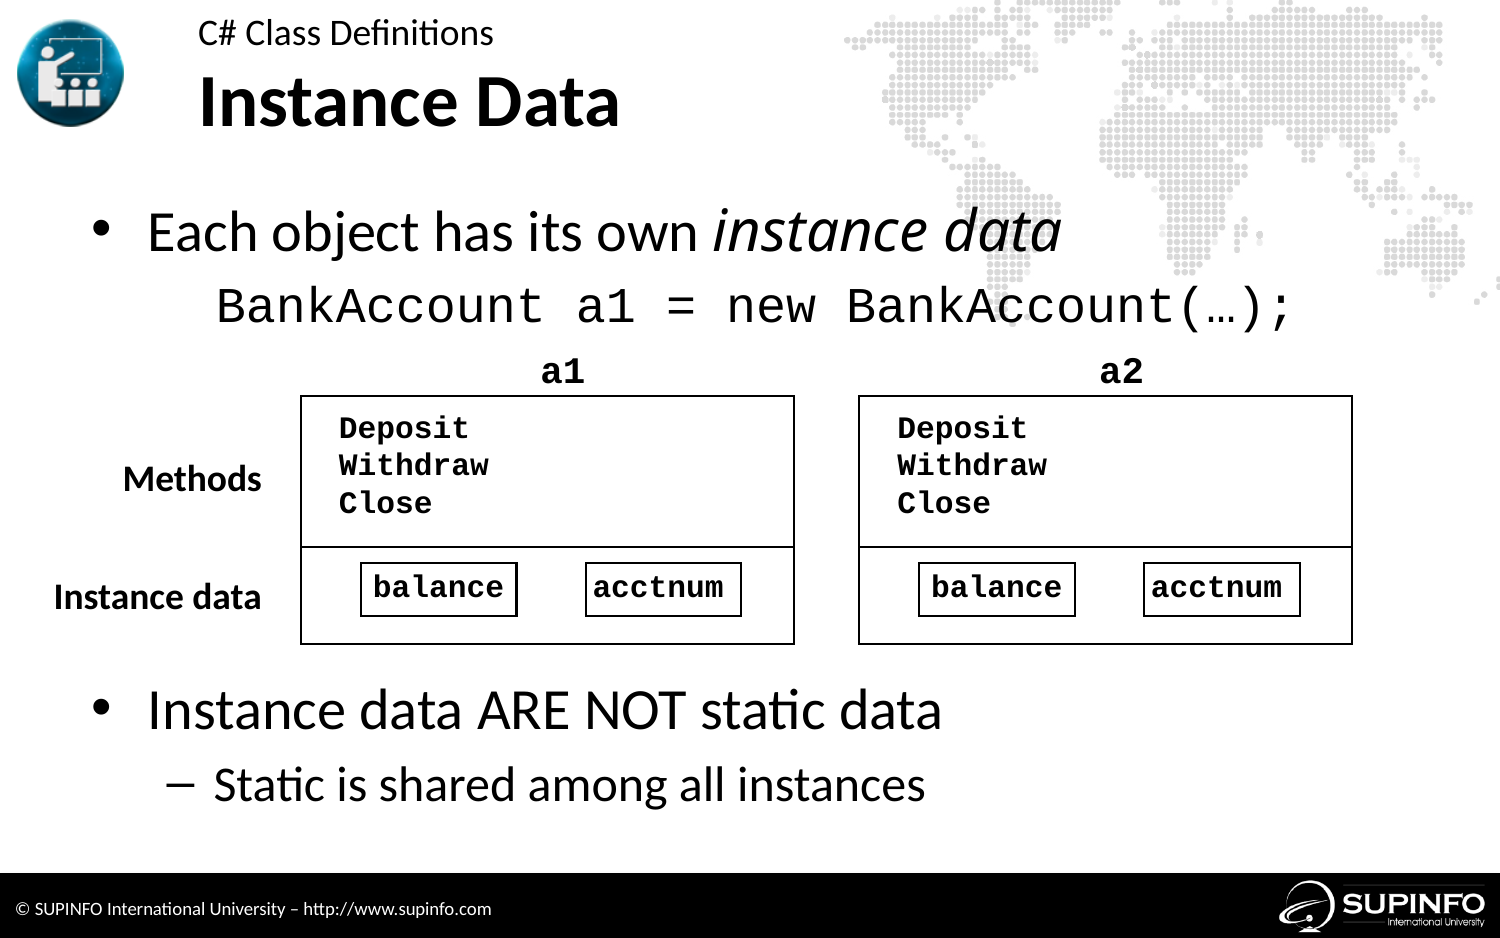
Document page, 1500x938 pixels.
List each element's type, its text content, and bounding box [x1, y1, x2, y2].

picture [39, 46, 101, 107]
picture [17, 19, 125, 127]
list C# Class Definitions [183, 0, 1459, 56]
text_box [419, 28, 450, 90]
picture [49, 37, 102, 75]
picture [844, 0, 1500, 327]
list Each object has its own instance data BankAccount a1 = new BankAccount(…); Instance data ARE NOT static data Static is shared among all instances [76, 185, 1436, 880]
picture [1269, 870, 1494, 938]
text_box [29, 338, 1353, 644]
title Instance Data [183, 56, 1459, 138]
